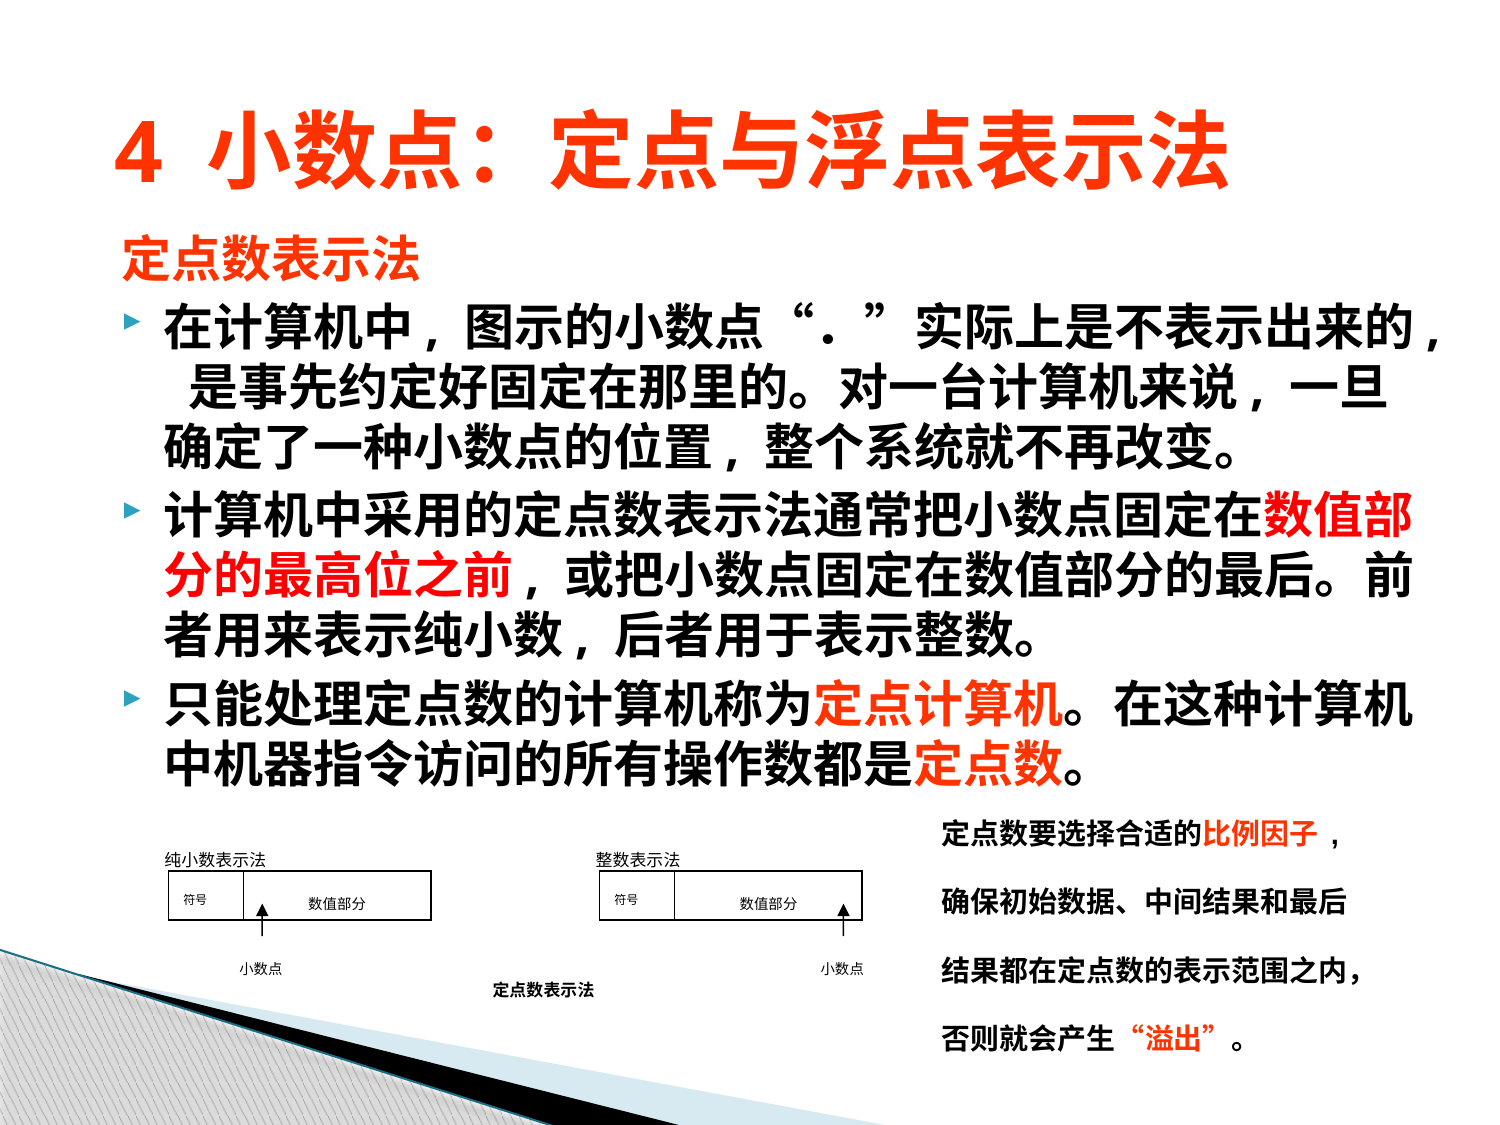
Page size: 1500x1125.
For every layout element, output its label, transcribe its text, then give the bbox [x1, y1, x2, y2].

title 4 小数点：定点与浮点表示法 [100, 54, 1353, 219]
list 定点数表示法 在计算机中, 图示的小数点“．”实际上是不表示出来的, 是事先约定好固定在那里的。对一台计算机来说, 一旦确定了一种小数点的位置, 整个系统就不再改变。 计算机中采用的定点数表示法通常把小数点固定在数值部分的最高位之前, 或把小数点固定在数值部分的最后。前者用来表示纯小数, 后者用于表示整数。 只能处理定点数的计算机称为定点计算机。在这种计算机中机器指令访问的所有操作数都是定点数。 [88, 219, 1447, 1083]
text_box 定点数要选择合适的比例因子, 确保初始数据、中间结果和最后 结果都在定点数的表示范围之内， 否则就会产生“溢出”。 [927, 806, 1447, 1031]
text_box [123, 822, 987, 1031]
